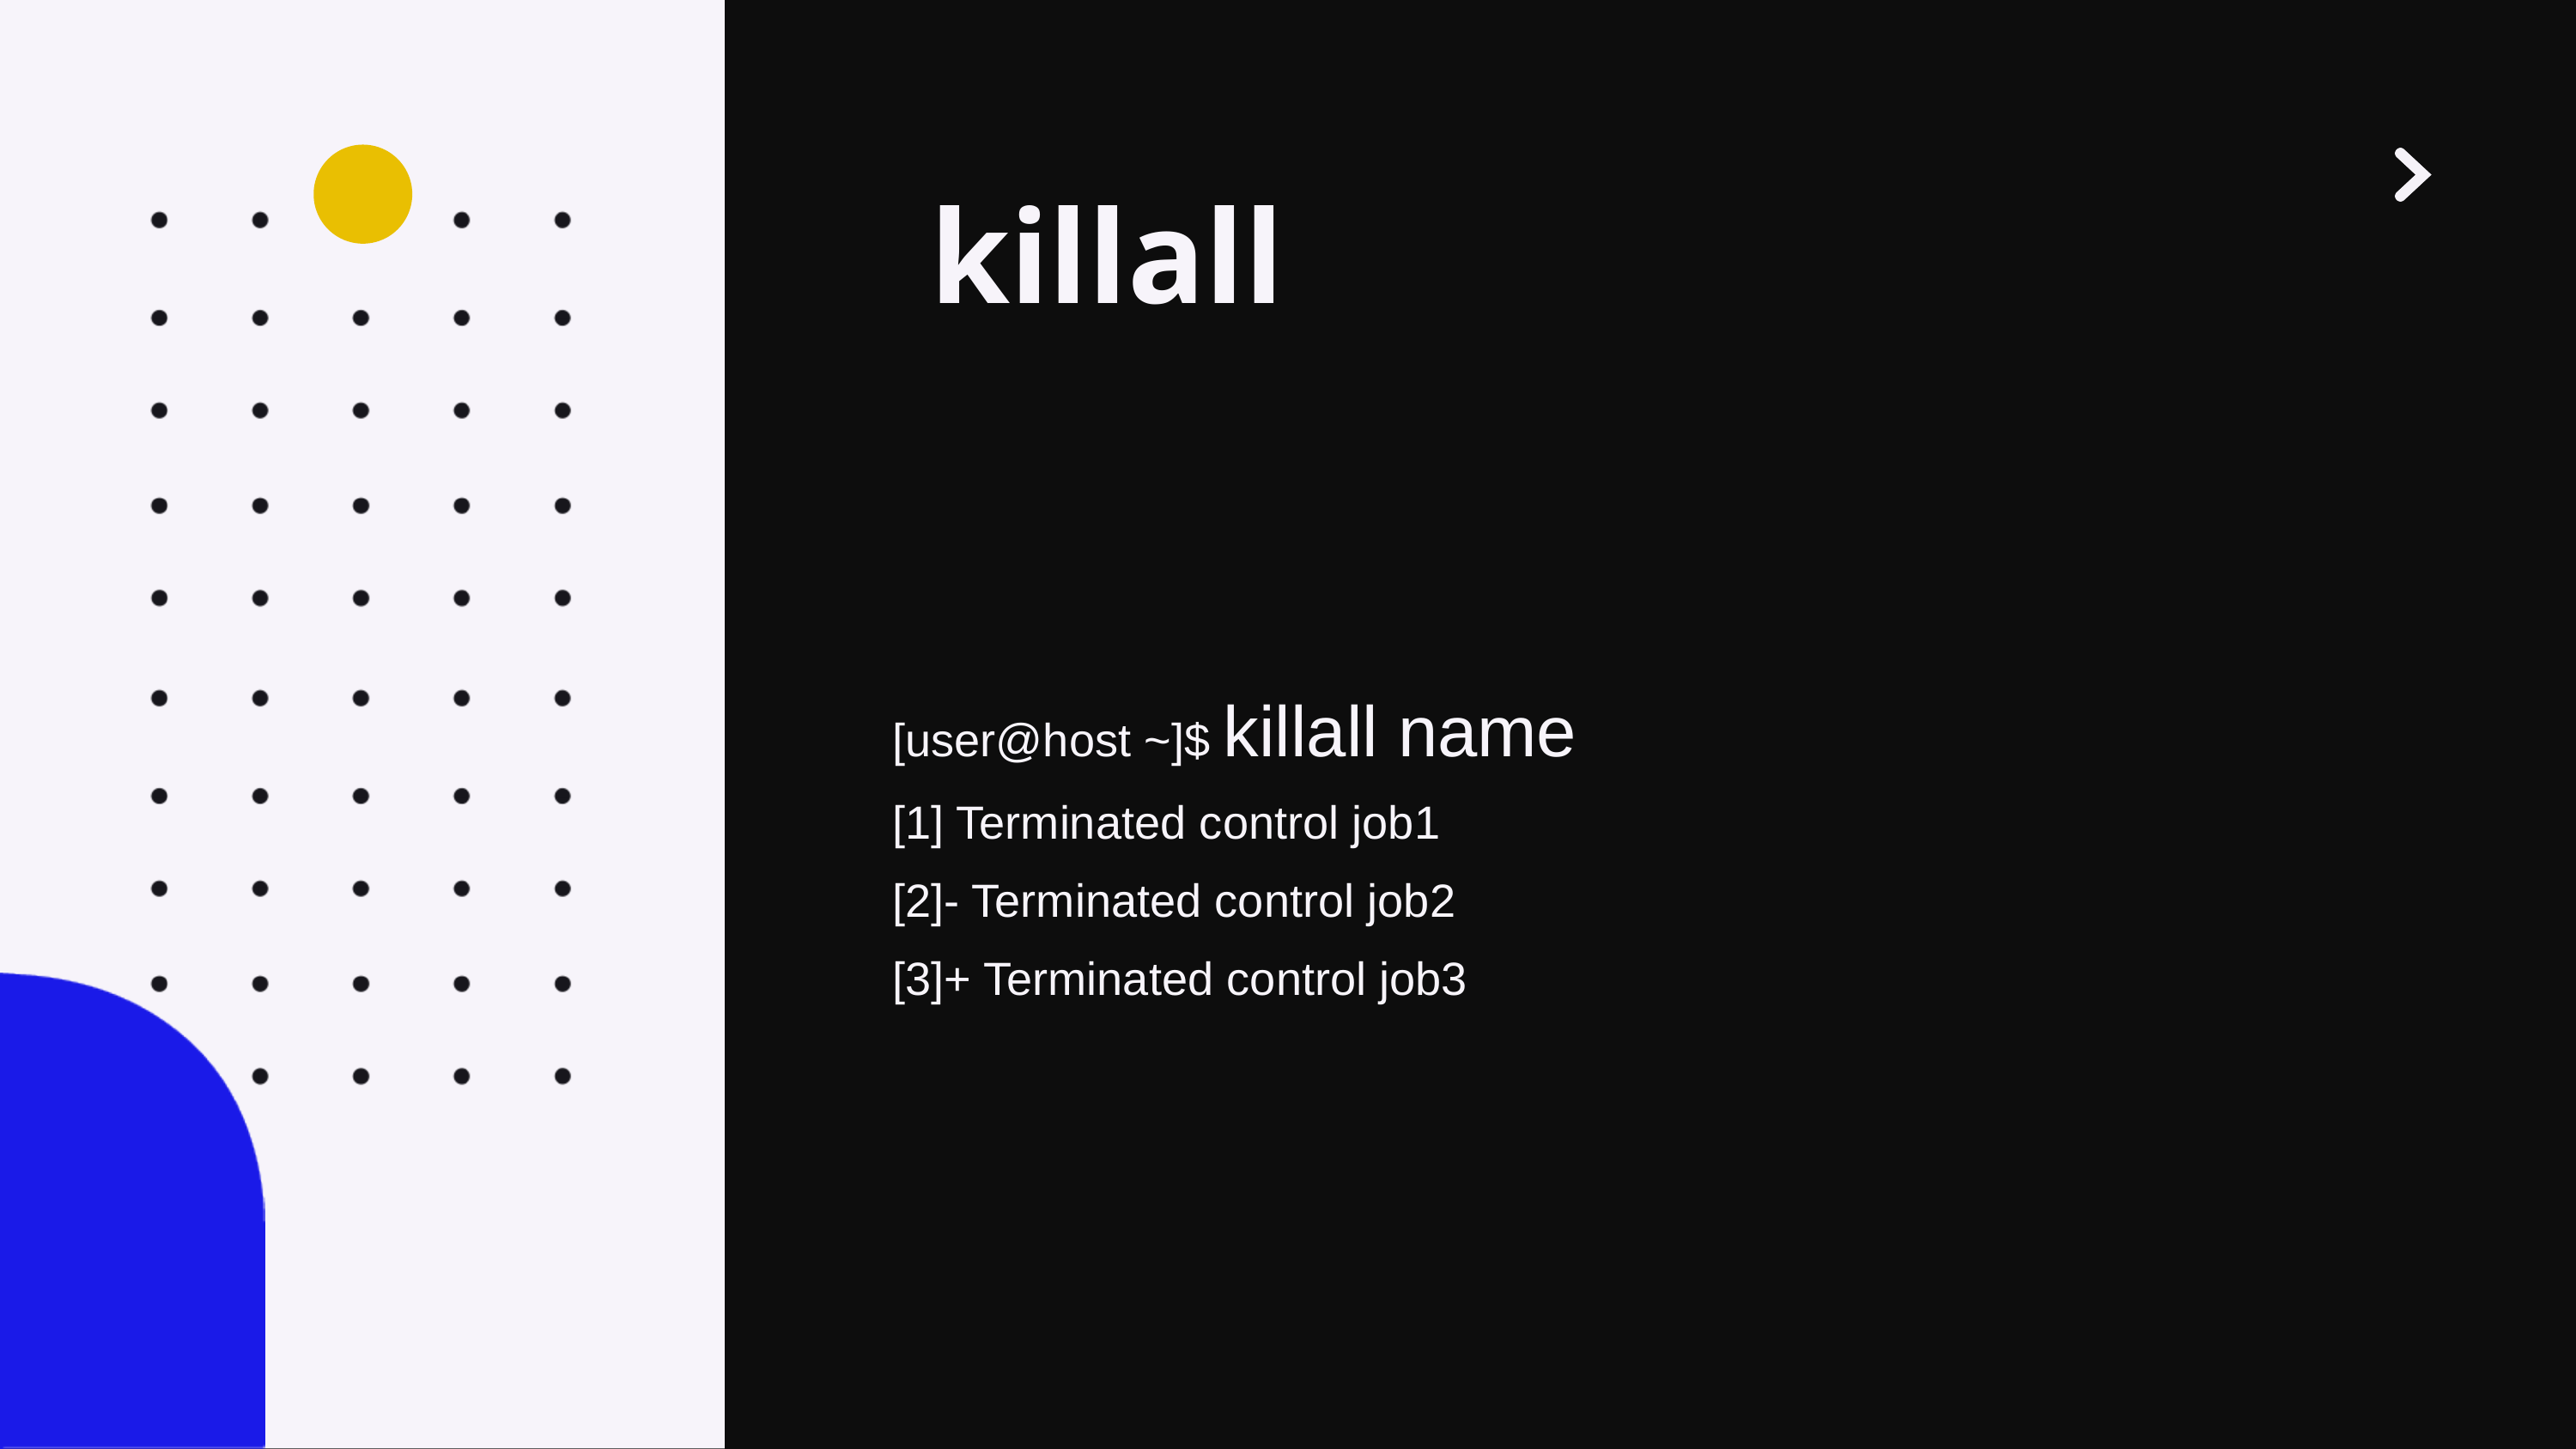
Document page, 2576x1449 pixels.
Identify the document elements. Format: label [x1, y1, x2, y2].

text_box [891, 143, 2496, 1009]
picture [144, 205, 581, 612]
picture [2394, 148, 2432, 202]
text_box [313, 144, 413, 204]
picture [0, 683, 581, 1449]
text_box [0, 0, 725, 1449]
